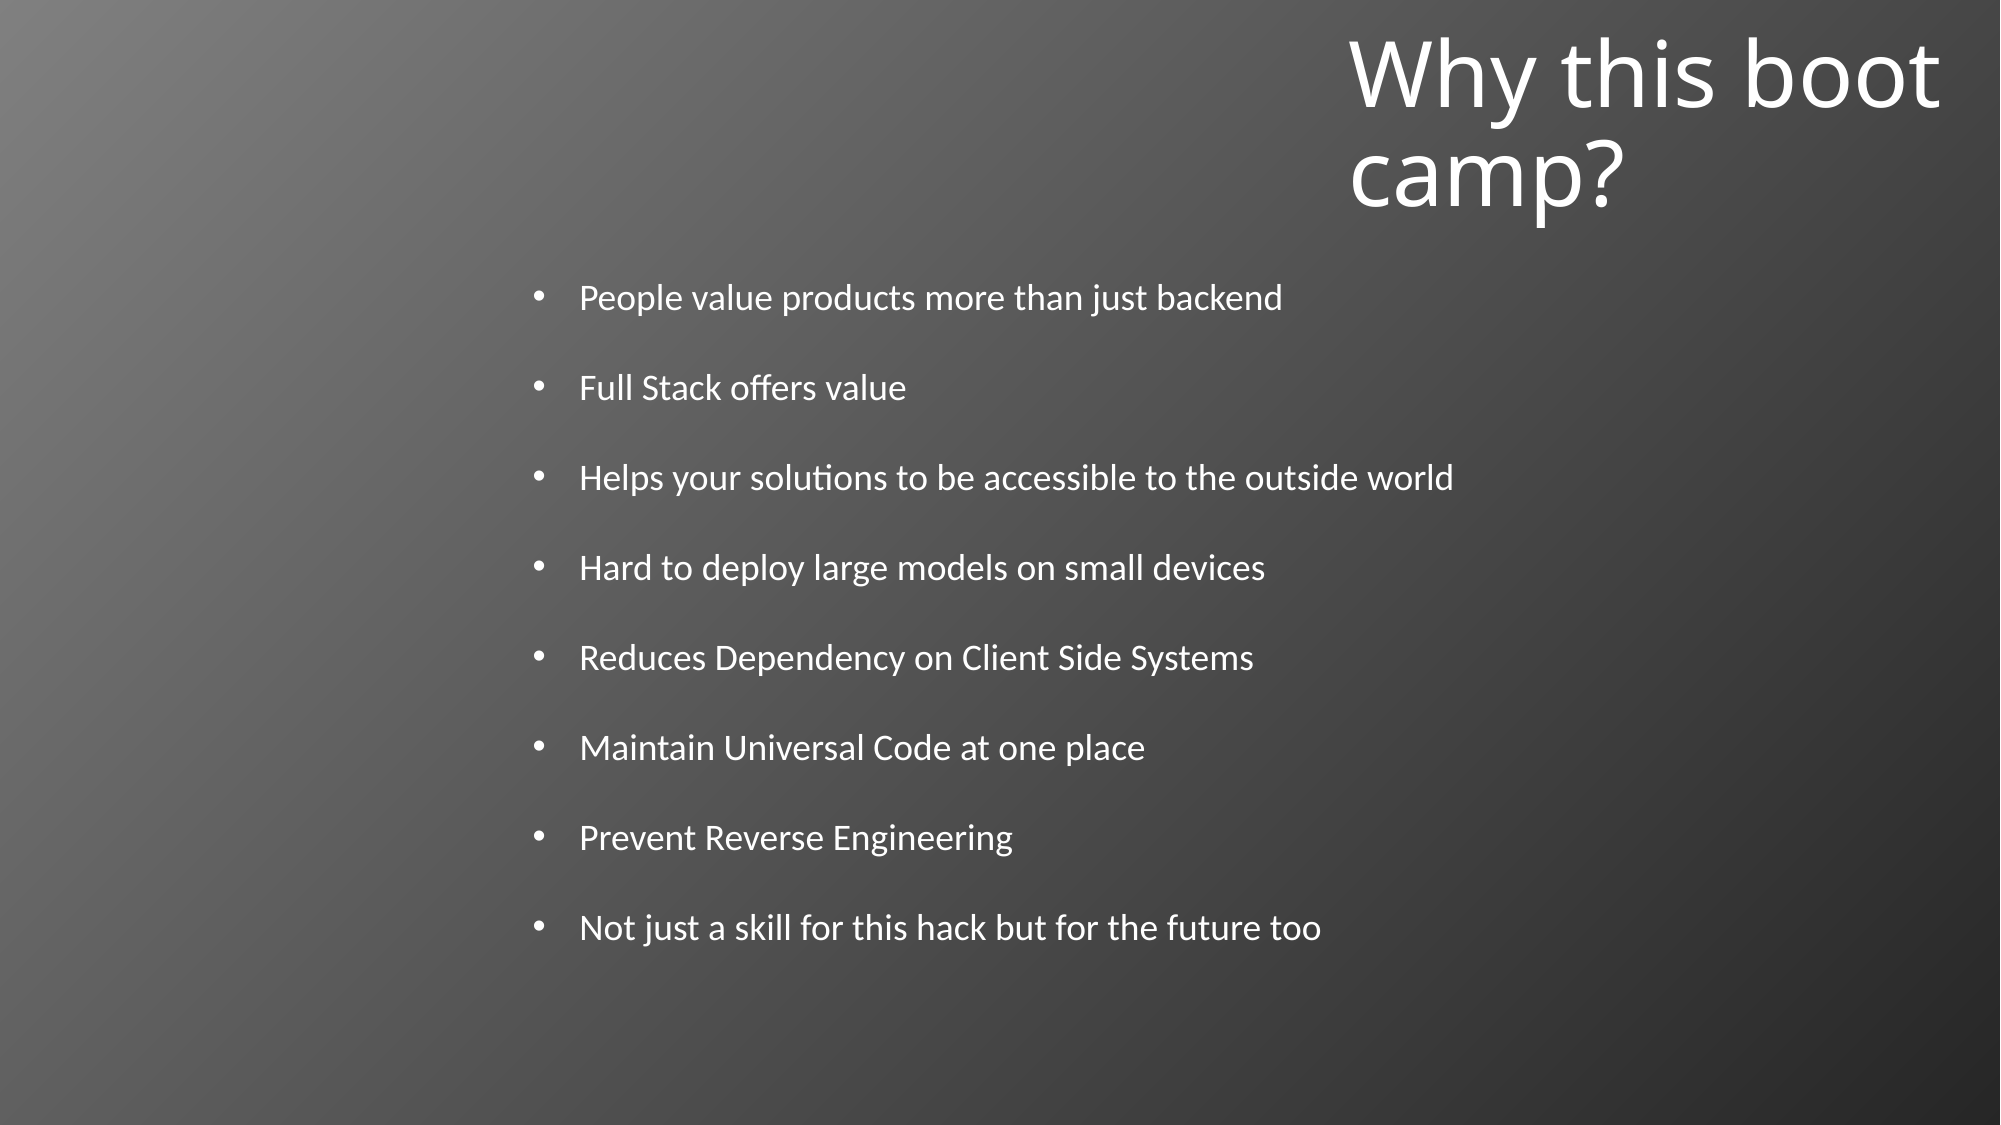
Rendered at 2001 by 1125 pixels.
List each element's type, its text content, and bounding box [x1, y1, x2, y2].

text_box People value products more than just backend Full Stack offers value Helps your solutions to be accessible to the outside world Hard to deploy large models on small devices Reduces Dependency on Client Side Systems Maintain Universal Code at one place Prevent Reverse Engineering Not just a skill for this hack but for the future too [517, 265, 1535, 1001]
title Why this boot camp? [1333, 18, 1978, 236]
